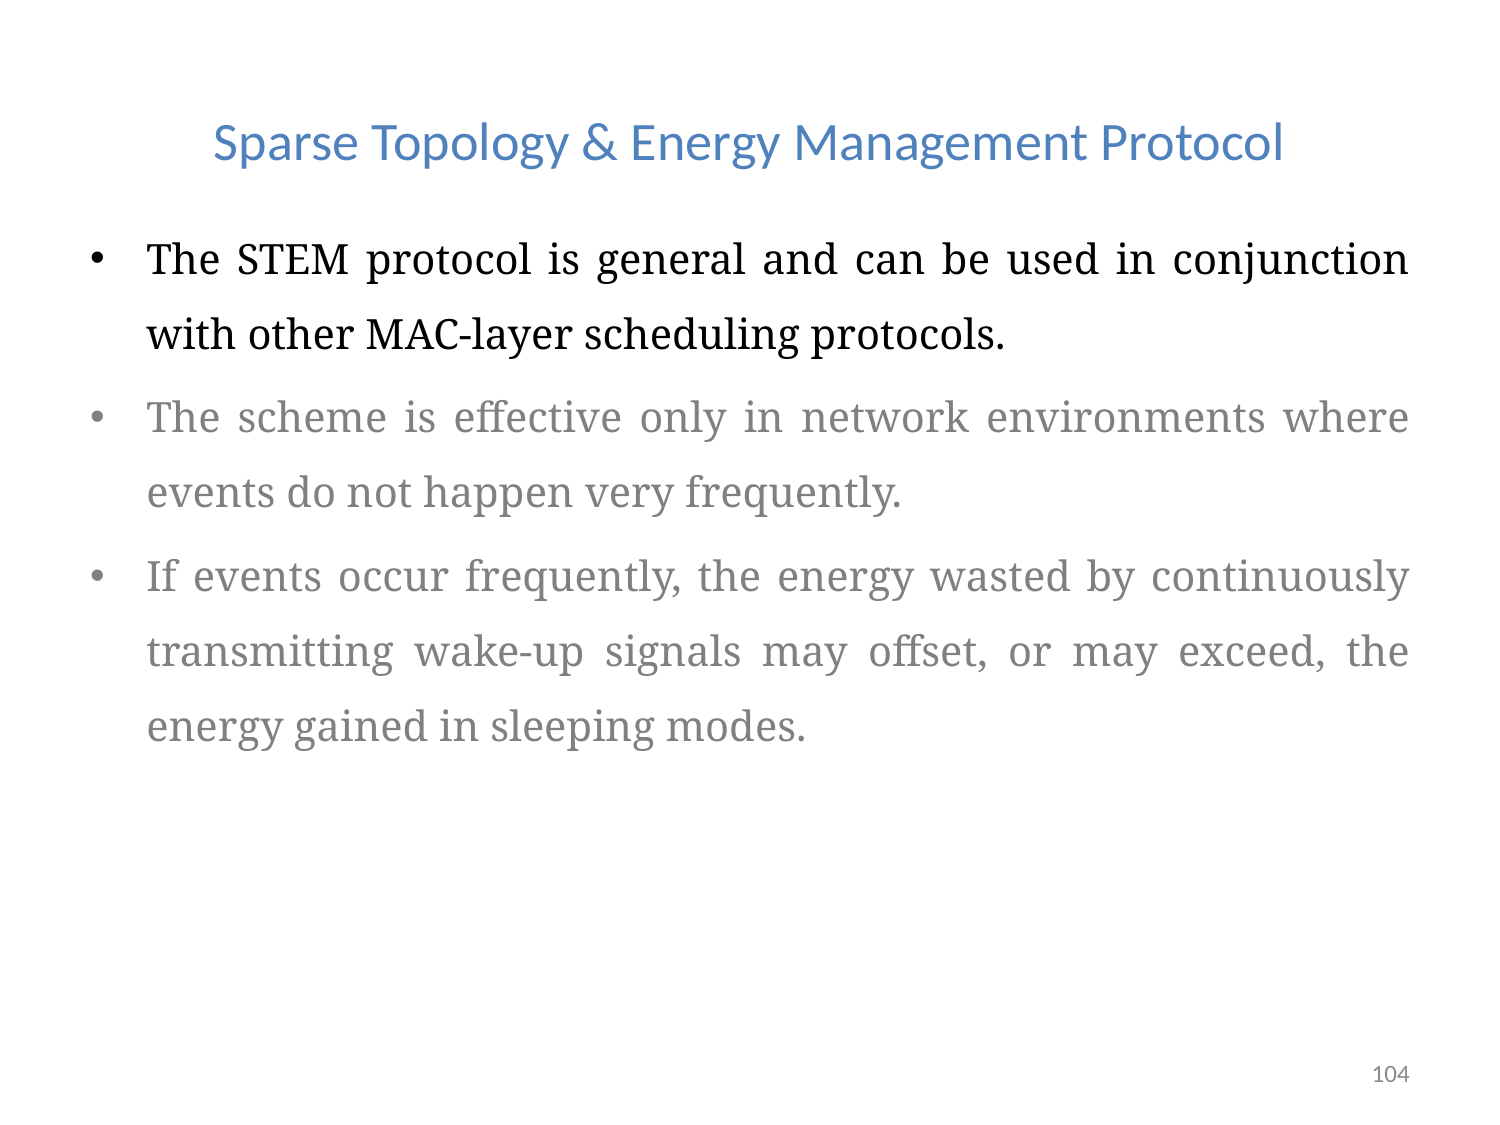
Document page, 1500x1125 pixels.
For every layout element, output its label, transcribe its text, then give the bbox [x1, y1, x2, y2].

title Sparse Topology & Energy Management Protocol [75, 45, 1425, 200]
list The STEM protocol is general and can be used in conjunction with other MAC-layer scheduling protocols. The scheme is effective only in network environments where events do not happen very frequently. If events occur frequently, the energy wasted by continuously transmitting wake-up signals may offset, or may exceed, the energy gained in sleeping modes. [75, 200, 1425, 1059]
slide_number 104 [1074, 1059, 1425, 1103]
